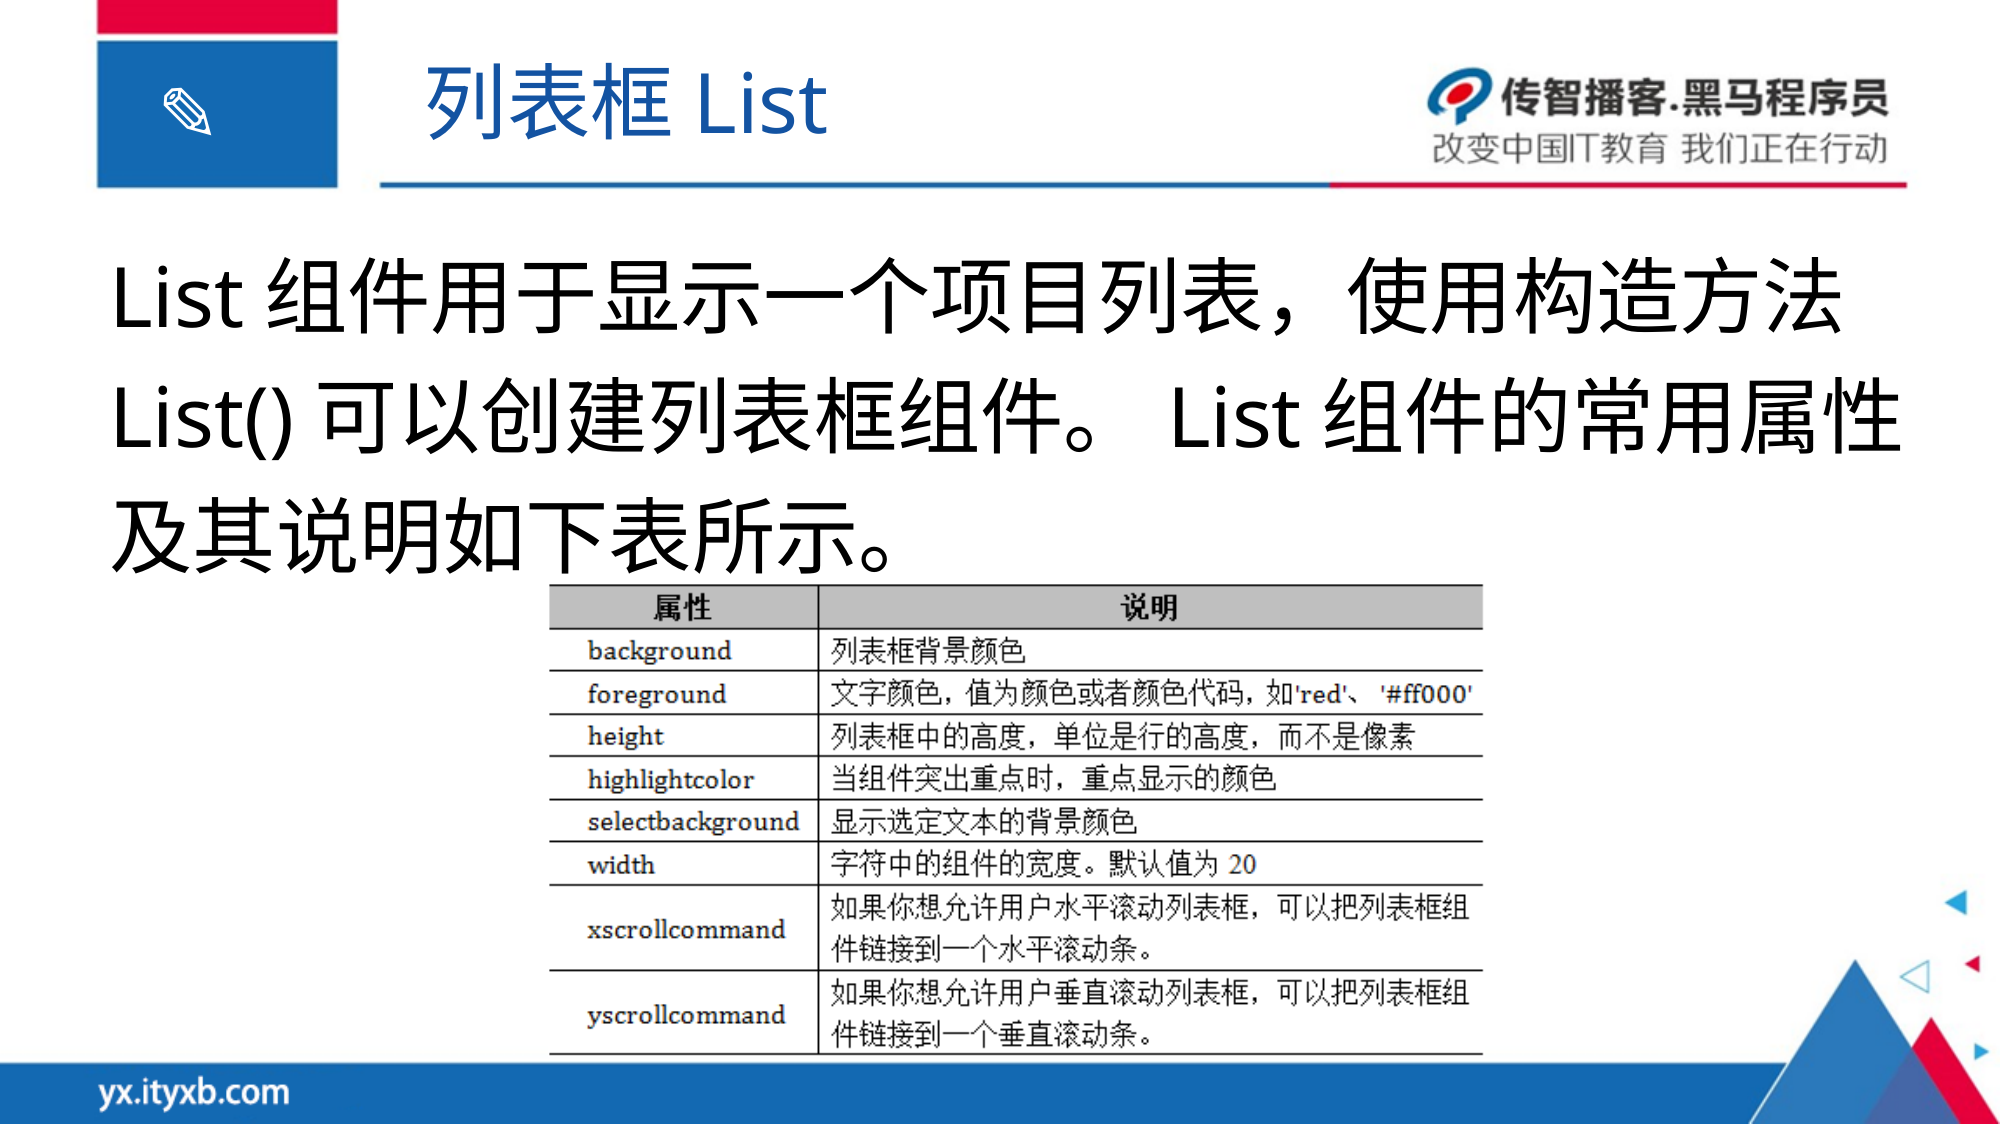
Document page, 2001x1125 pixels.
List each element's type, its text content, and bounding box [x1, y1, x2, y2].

text_box List组件用于显示一个项目列表，使用构造方法List()可以创建列表框组件。List组件的常用属性及其说明如下表所示。 [94, 216, 1938, 592]
picture [0, 0, 2000, 1124]
text_box 列表框List [409, 43, 1292, 158]
